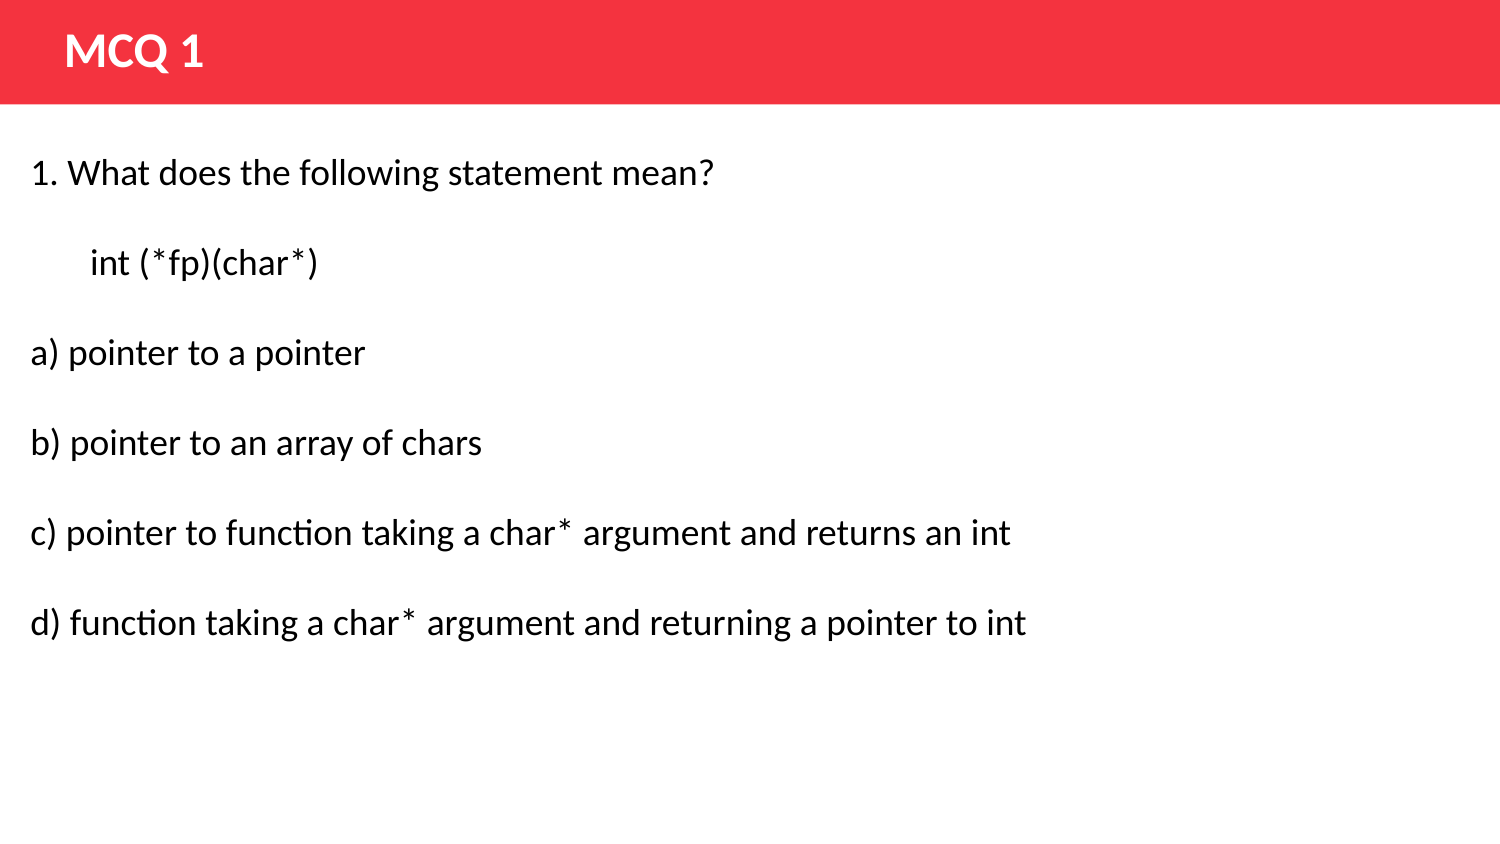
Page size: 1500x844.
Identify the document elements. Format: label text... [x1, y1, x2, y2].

text_box [0, 0, 1500, 105]
text_box 1. What does the following statement mean? int (*fp)(char*) a) pointer to a pointer b) pointer to an array of chars c) pointer to function taking a char* argument and returns an int d) function taking a char* argument and returning a pointer to int [15, 133, 1484, 810]
text_box MCQ 1 [63, 15, 1203, 80]
